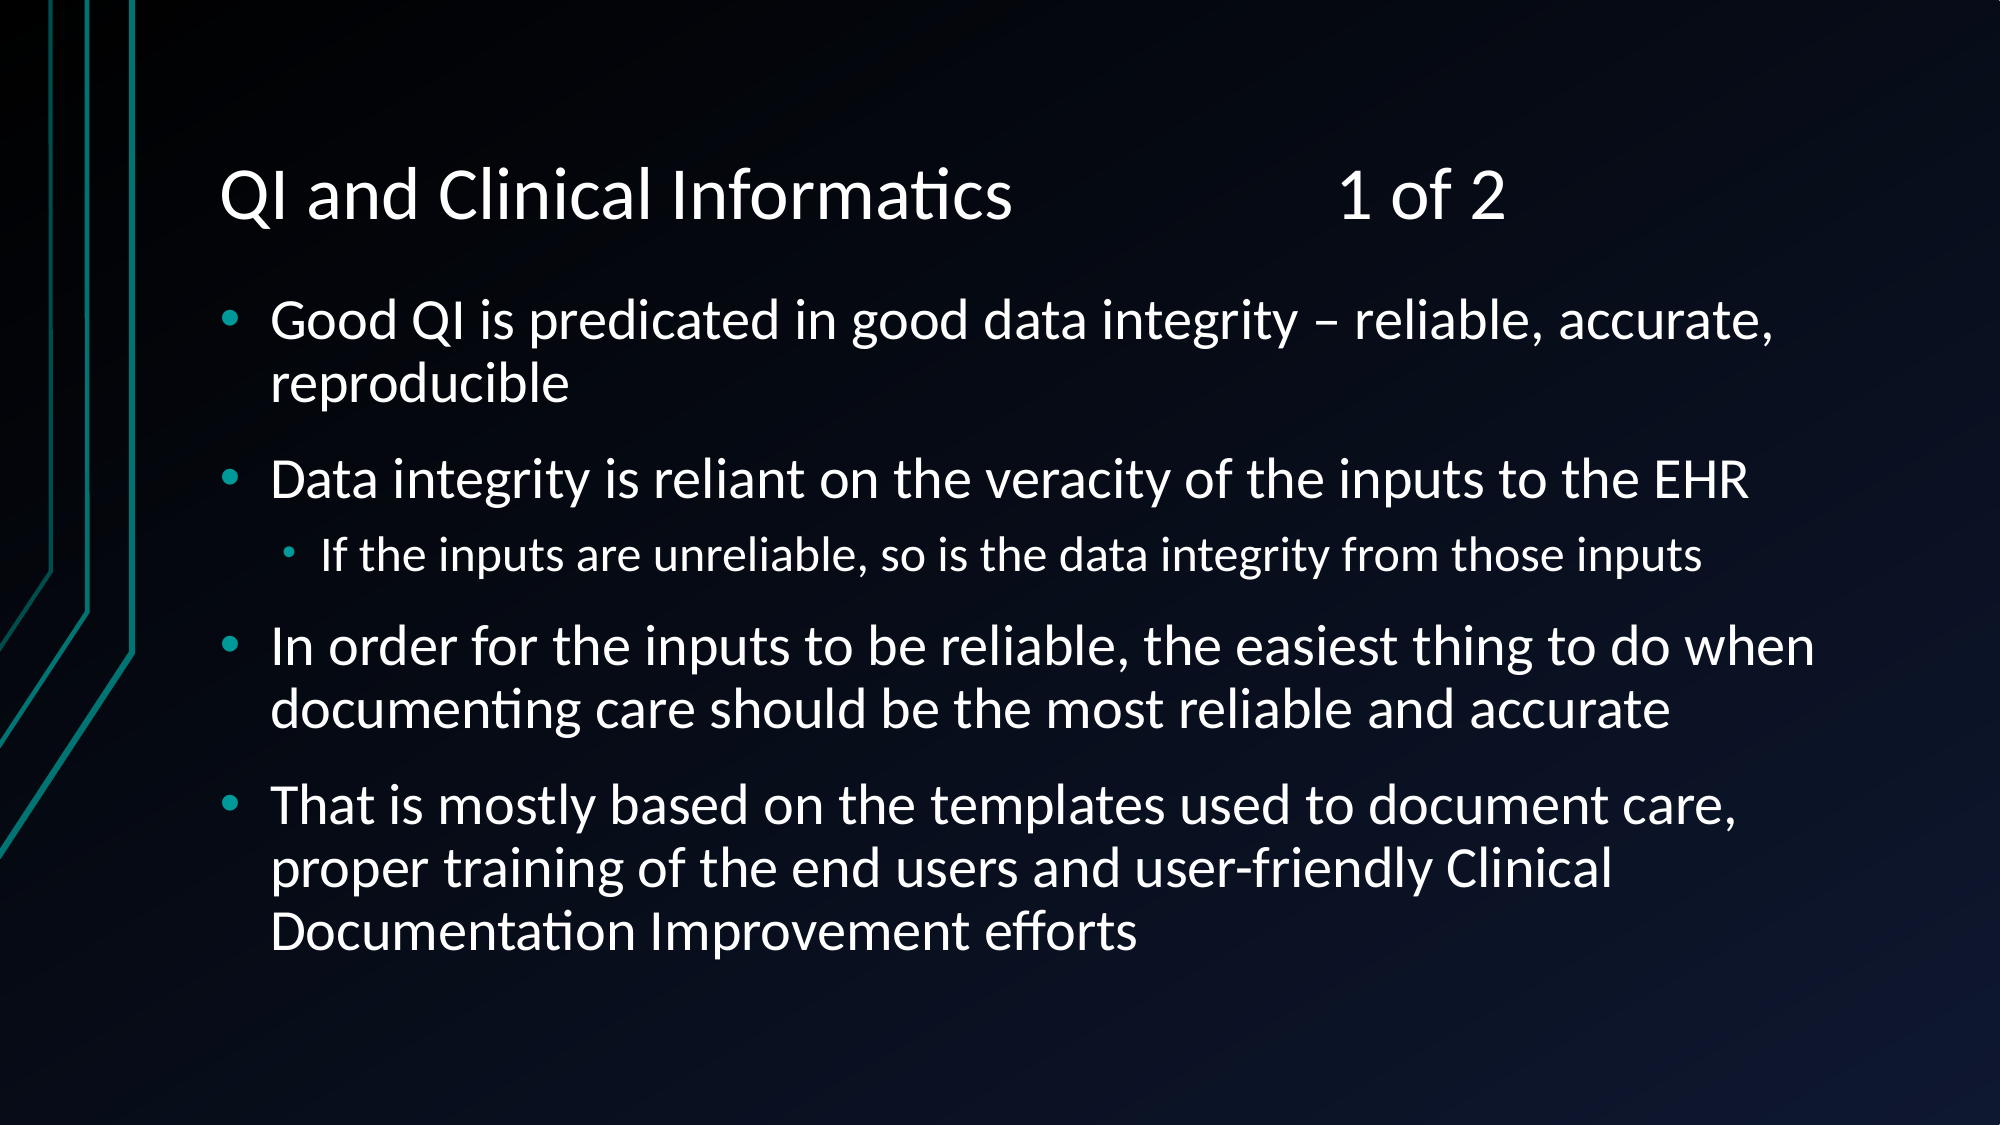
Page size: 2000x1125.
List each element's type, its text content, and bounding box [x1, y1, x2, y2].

list Good QI is predicated in good data integrity – reliable, accurate, reproducible Data integrity is reliant on the veracity of the inputs to the EHR If the inputs are unreliable, so is the data integrity from those inputs In order for the inputs to be reliable, the easiest thing to do when documenting care should be the most reliable and accurate That is mostly based on the templates used to document care, proper training of the end users and user-friendly Clinical Documentation Improvement efforts [199, 279, 1900, 1012]
title QI and Clinical Informatics 1 of 2 [199, 45, 1900, 246]
